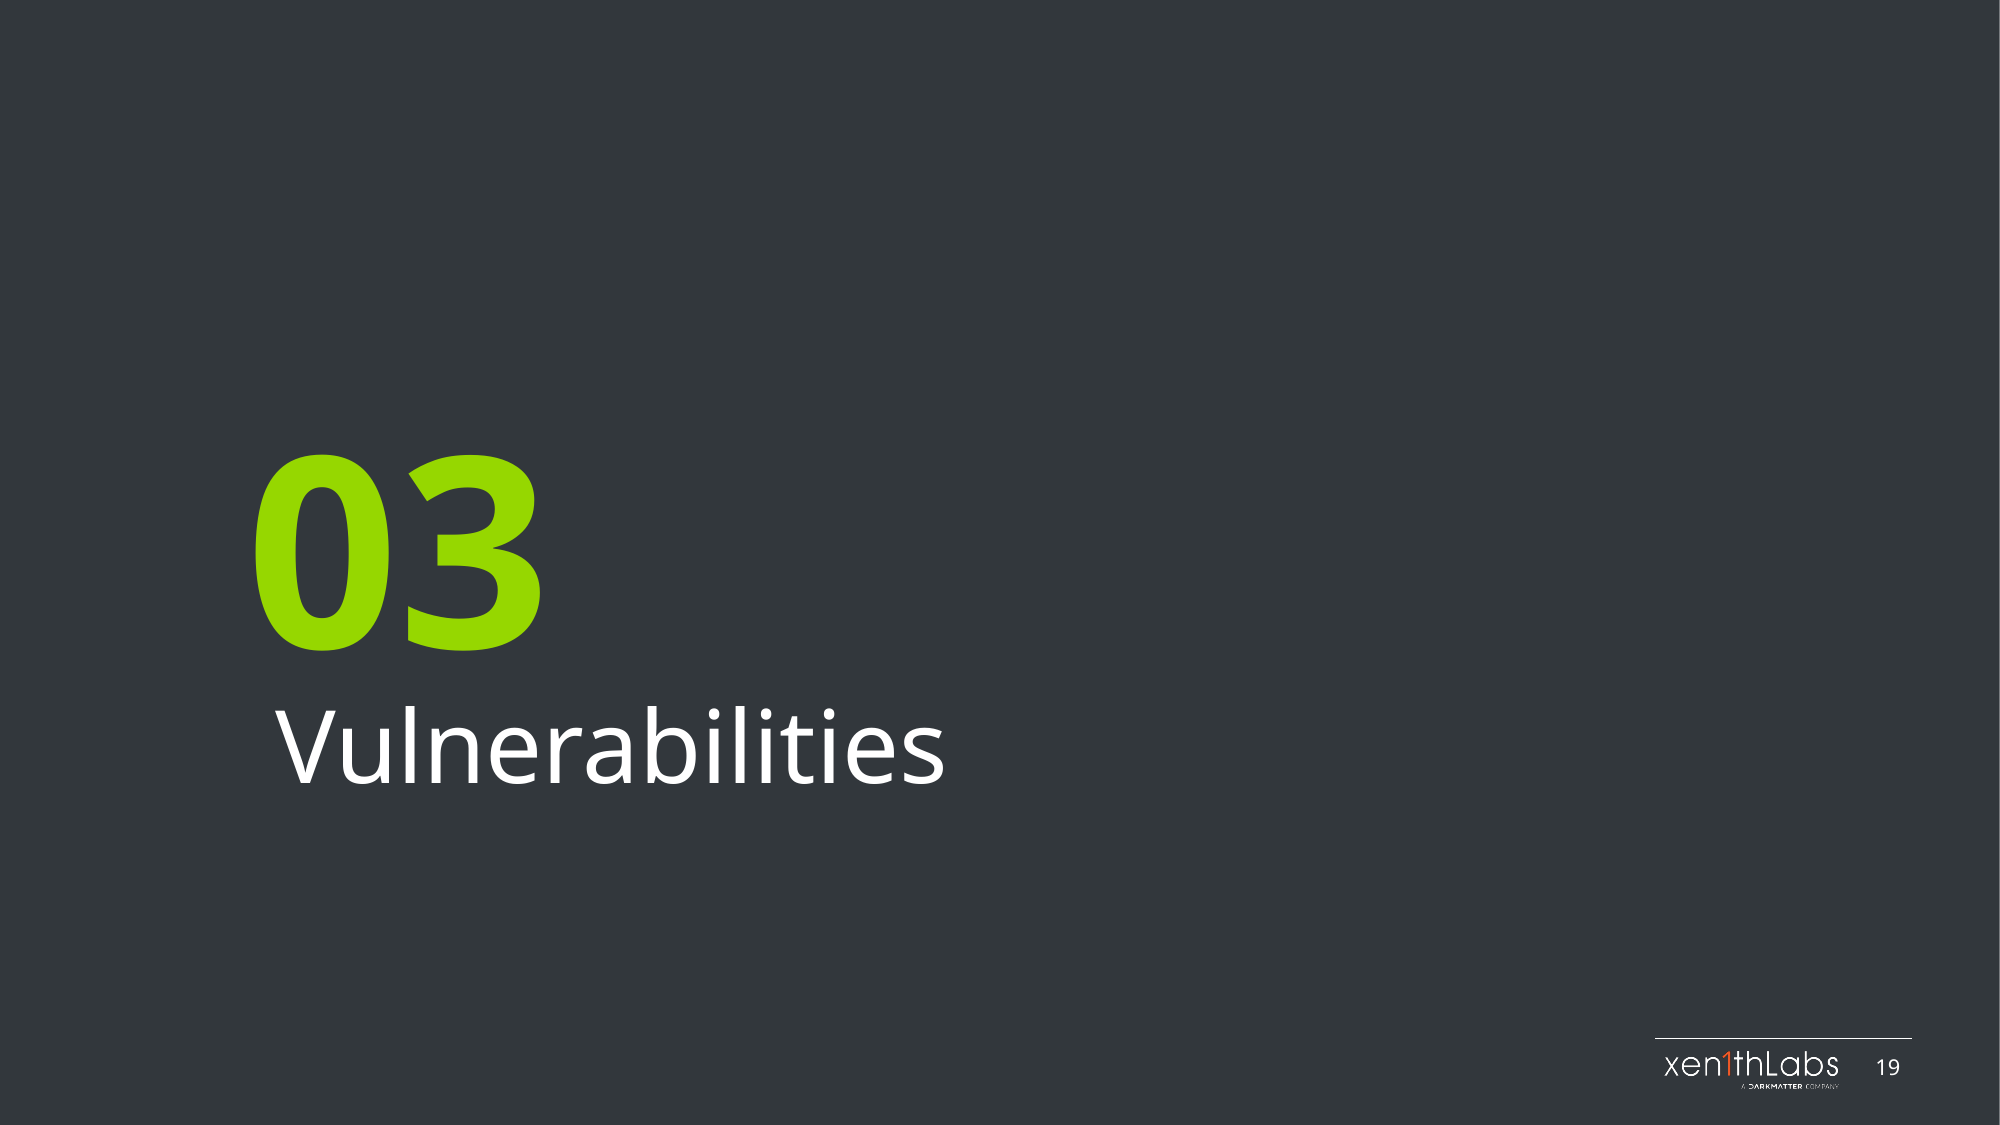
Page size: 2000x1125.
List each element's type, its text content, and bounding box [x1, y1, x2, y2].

list 03 [231, 252, 780, 873]
list Vulnerabilities [780, 688, 1796, 814]
picture [1664, 1051, 1839, 1089]
